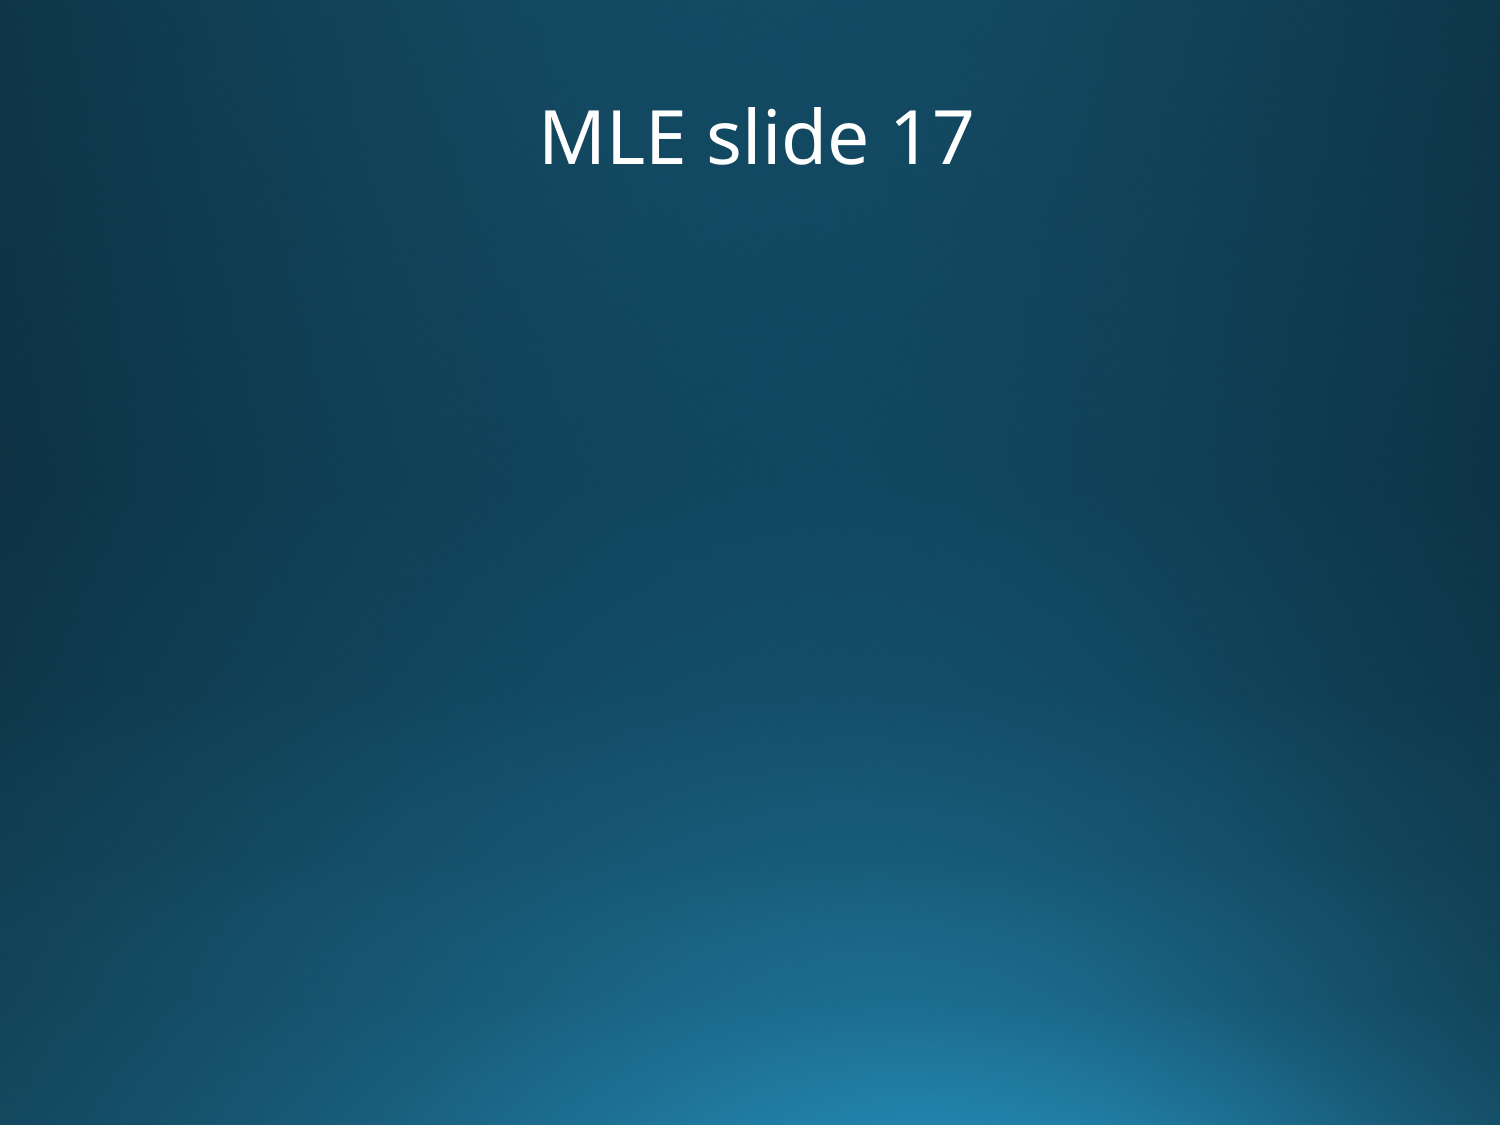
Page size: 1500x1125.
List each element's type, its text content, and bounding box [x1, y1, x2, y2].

picture [0, 0, 1500, 1125]
title MLE slide 17 [110, 0, 1405, 283]
